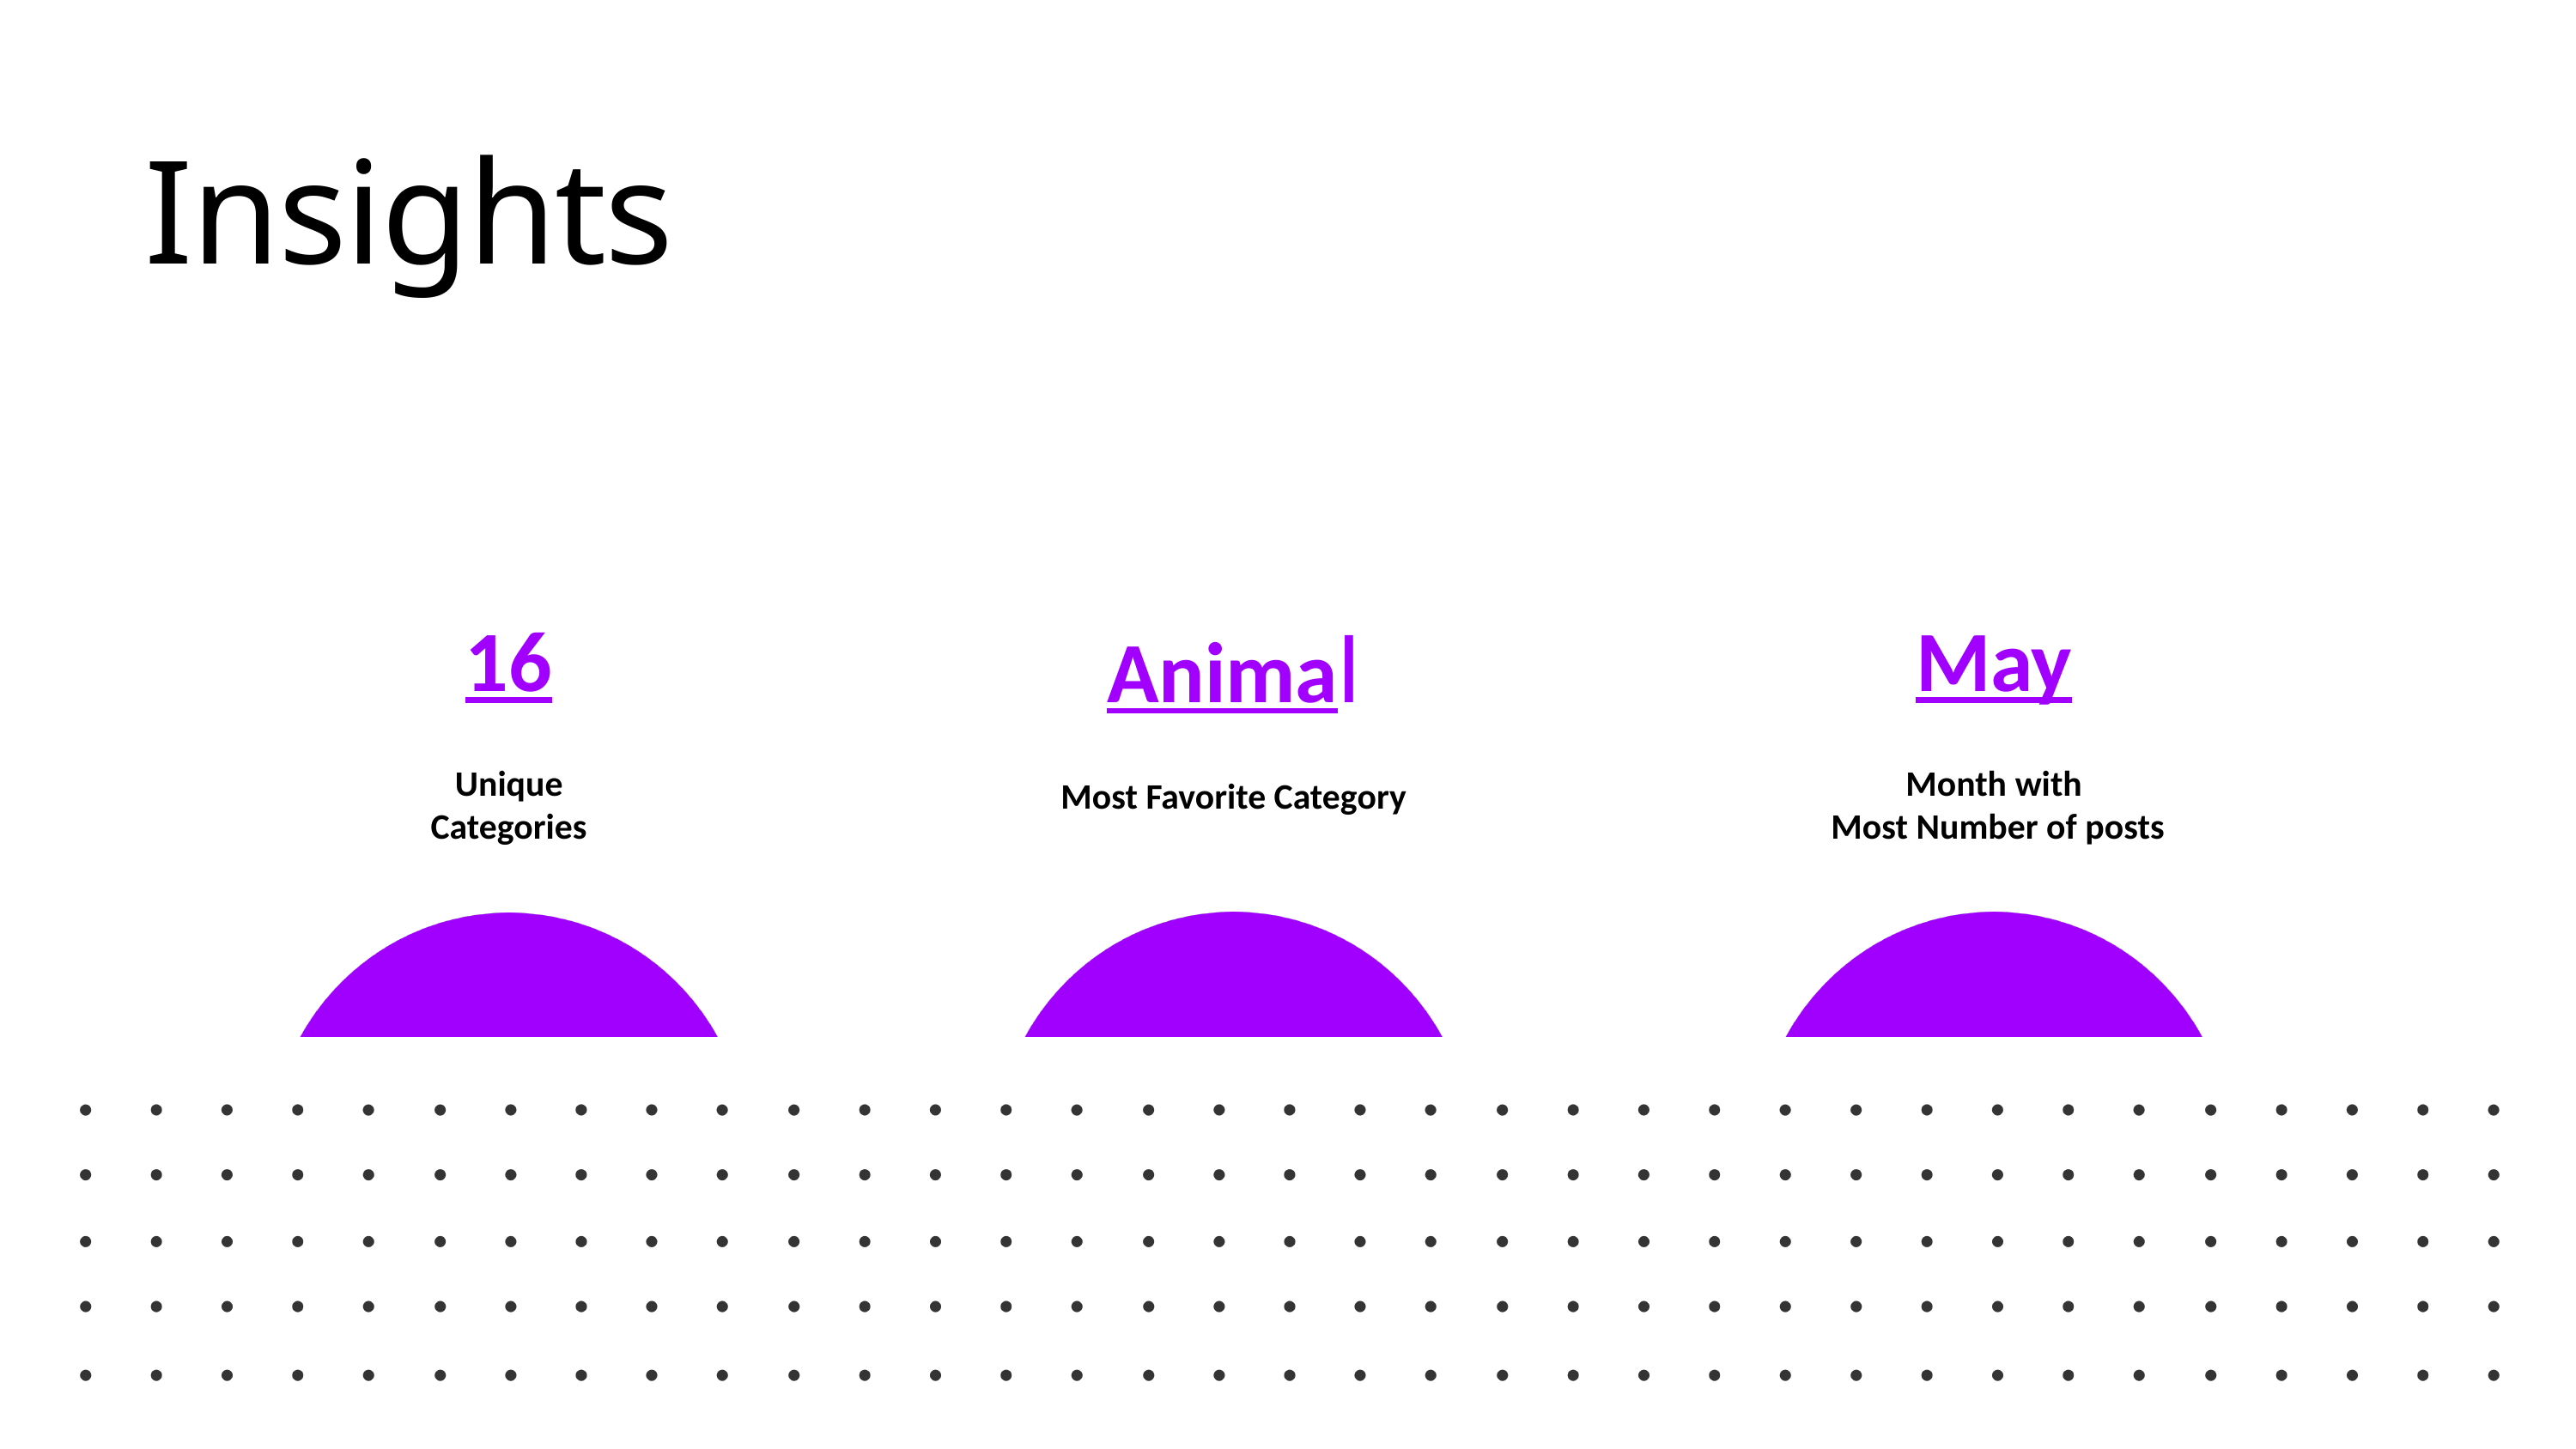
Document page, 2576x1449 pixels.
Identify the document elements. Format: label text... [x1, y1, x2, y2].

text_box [72, 1099, 2504, 1385]
text_box Insights [144, 121, 799, 294]
picture [1784, 912, 2204, 1037]
picture [299, 912, 719, 1037]
text_box Animal Most Favorite Category [1034, 599, 1434, 823]
picture [1024, 912, 1443, 1037]
text_box 16 Unique Categories [401, 599, 617, 853]
text_box May Month with Most Number of posts [1739, 599, 2250, 853]
